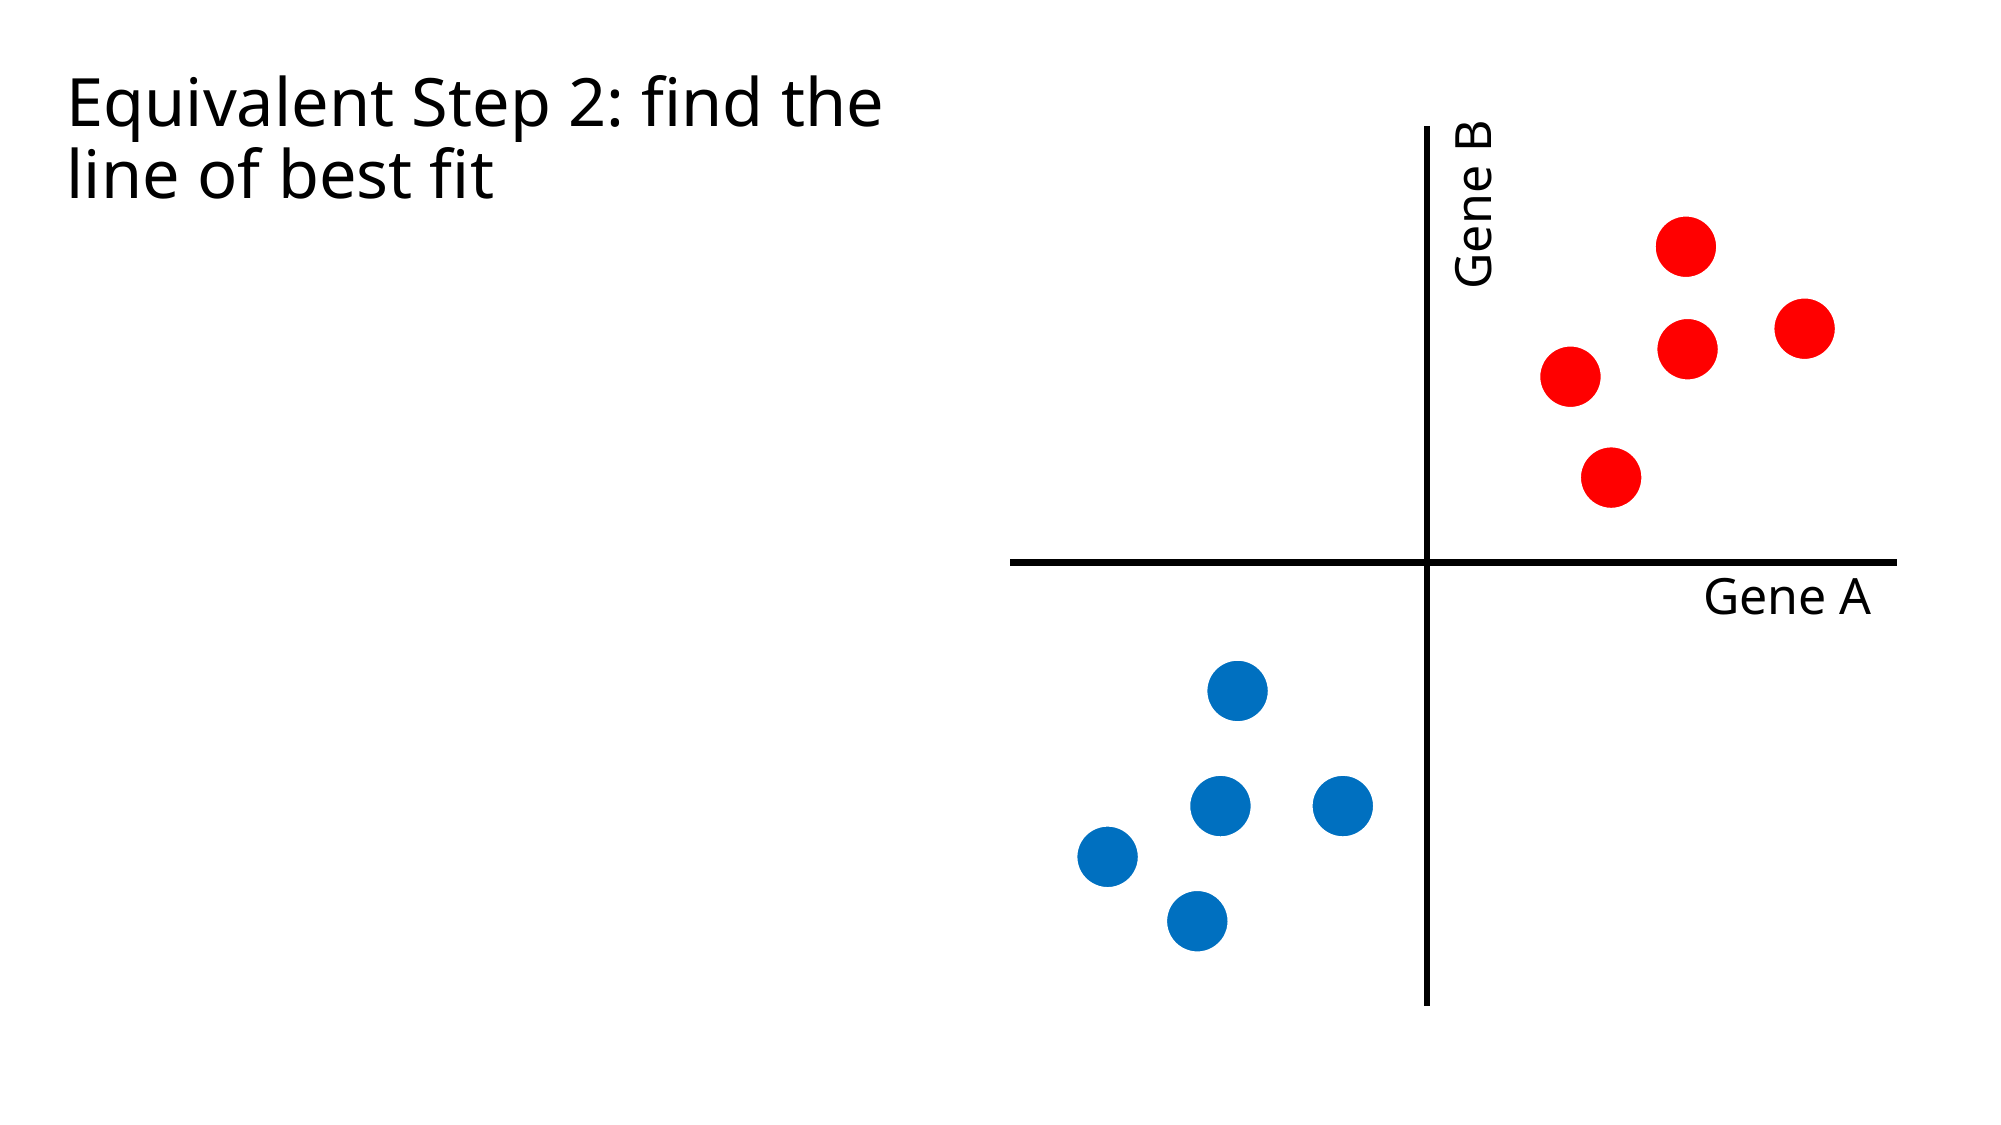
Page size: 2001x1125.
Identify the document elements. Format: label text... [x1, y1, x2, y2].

text_box [1643, 204, 1729, 289]
text_box [1762, 286, 1847, 371]
text_box [1065, 814, 1150, 900]
text_box [1155, 879, 1240, 964]
text_box [1178, 763, 1263, 849]
title Equivalent Step 2: find the line of best fit [51, 32, 953, 250]
text_box [1568, 435, 1654, 520]
text_box [1300, 763, 1386, 849]
text_box [1528, 334, 1613, 419]
text_box Gene A [1688, 557, 1887, 561]
text_box Gene B [1434, 105, 1510, 305]
text_box Gene A [1688, 564, 1887, 633]
text_box [1195, 648, 1280, 734]
text_box [1645, 306, 1730, 392]
